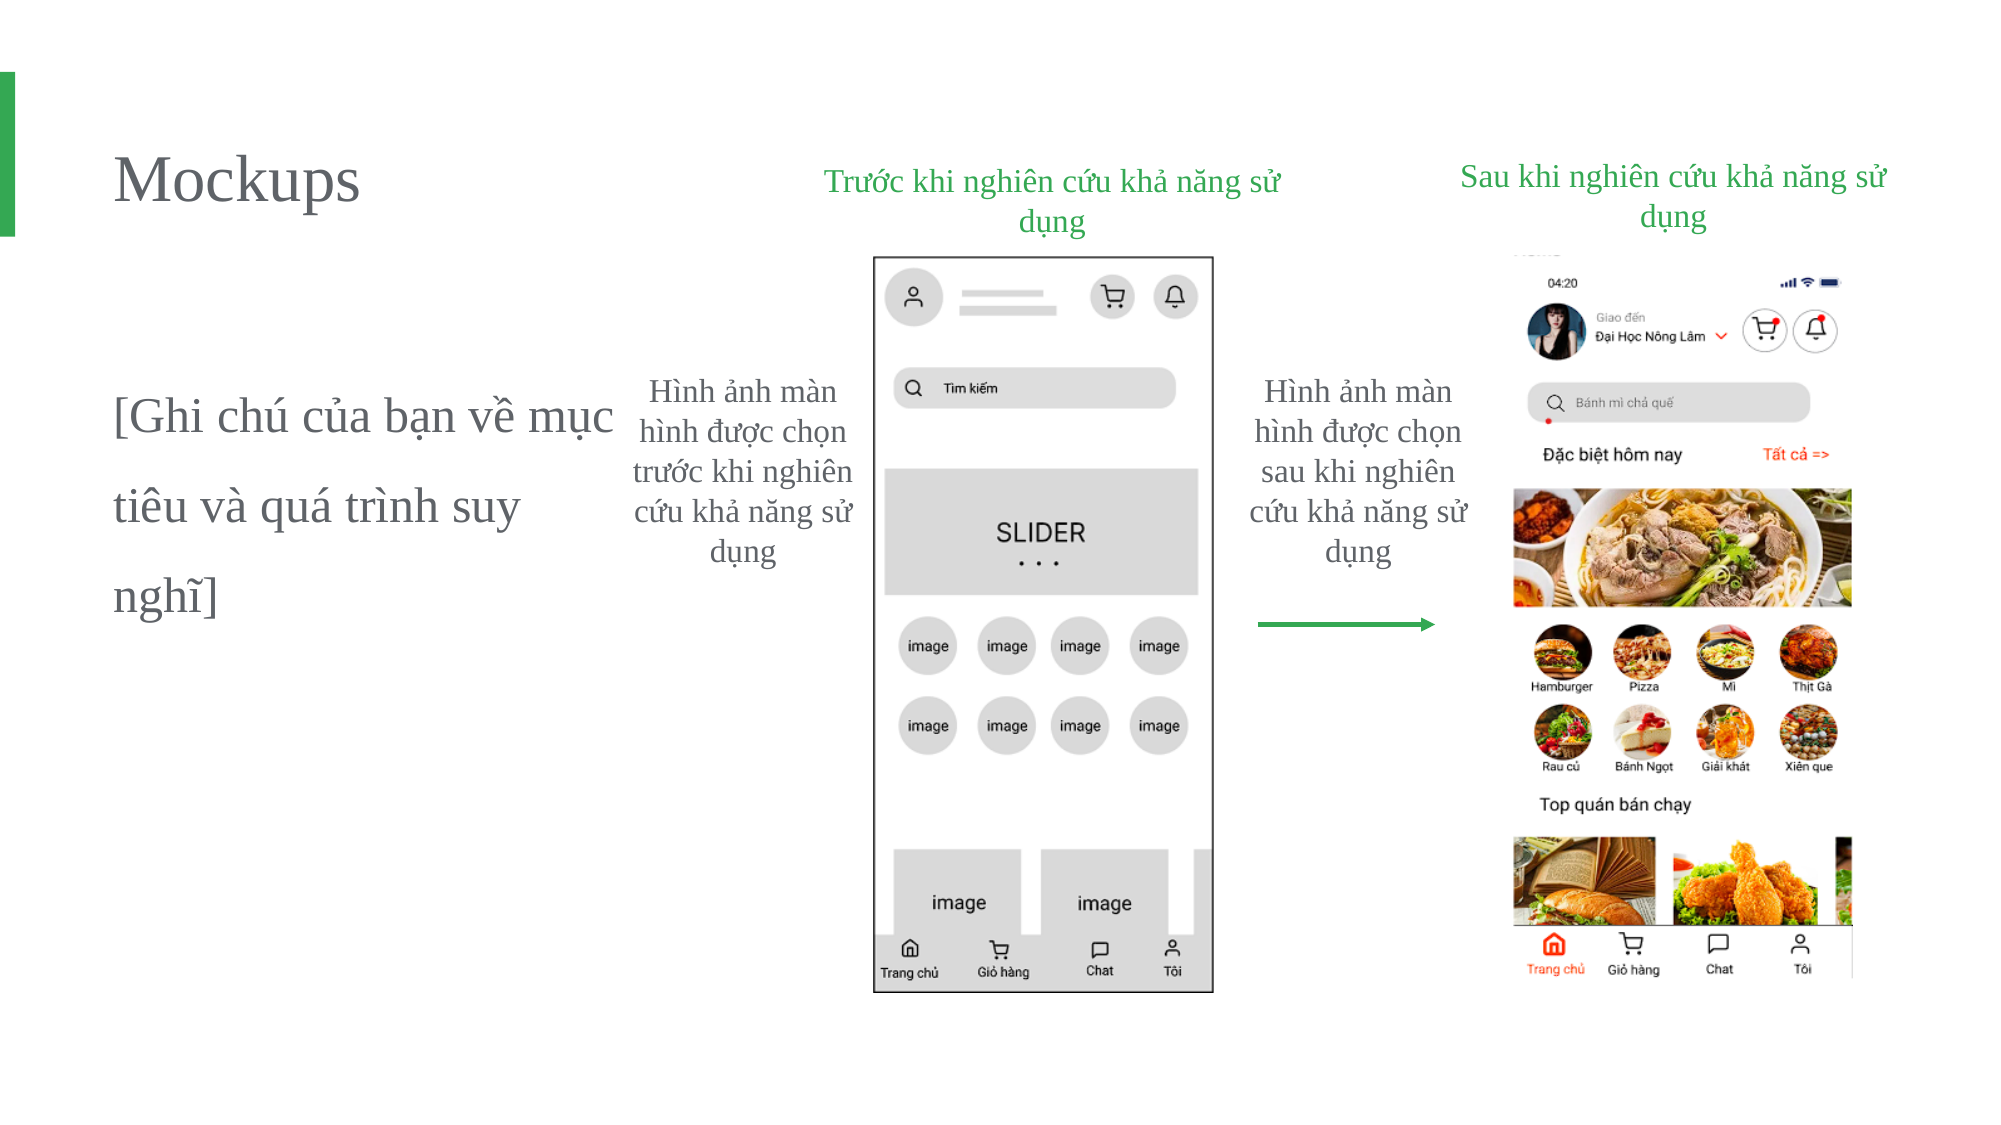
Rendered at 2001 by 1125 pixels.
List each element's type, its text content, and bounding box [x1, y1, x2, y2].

picture [872, 256, 1215, 993]
text_box [Ghi chú của bạn về mục tiêu và quá trình suy nghĩ] [113, 332, 643, 733]
text_box Sau khi nghiên cứu khả năng sử dụng [1416, 134, 1932, 315]
picture [1512, 255, 1853, 994]
text_box Hình ảnh màn hình được chọn sau khi nghiên cứu khả năng sử dụng [1223, 349, 1495, 589]
text_box Trước khi nghiên cứu khả năng sử dụng [795, 139, 1310, 319]
text_box Mockups [113, 114, 1645, 235]
text_box Hình ảnh màn hình được chọn trước khi nghiên cứu khả năng sử dụng [607, 349, 872, 589]
